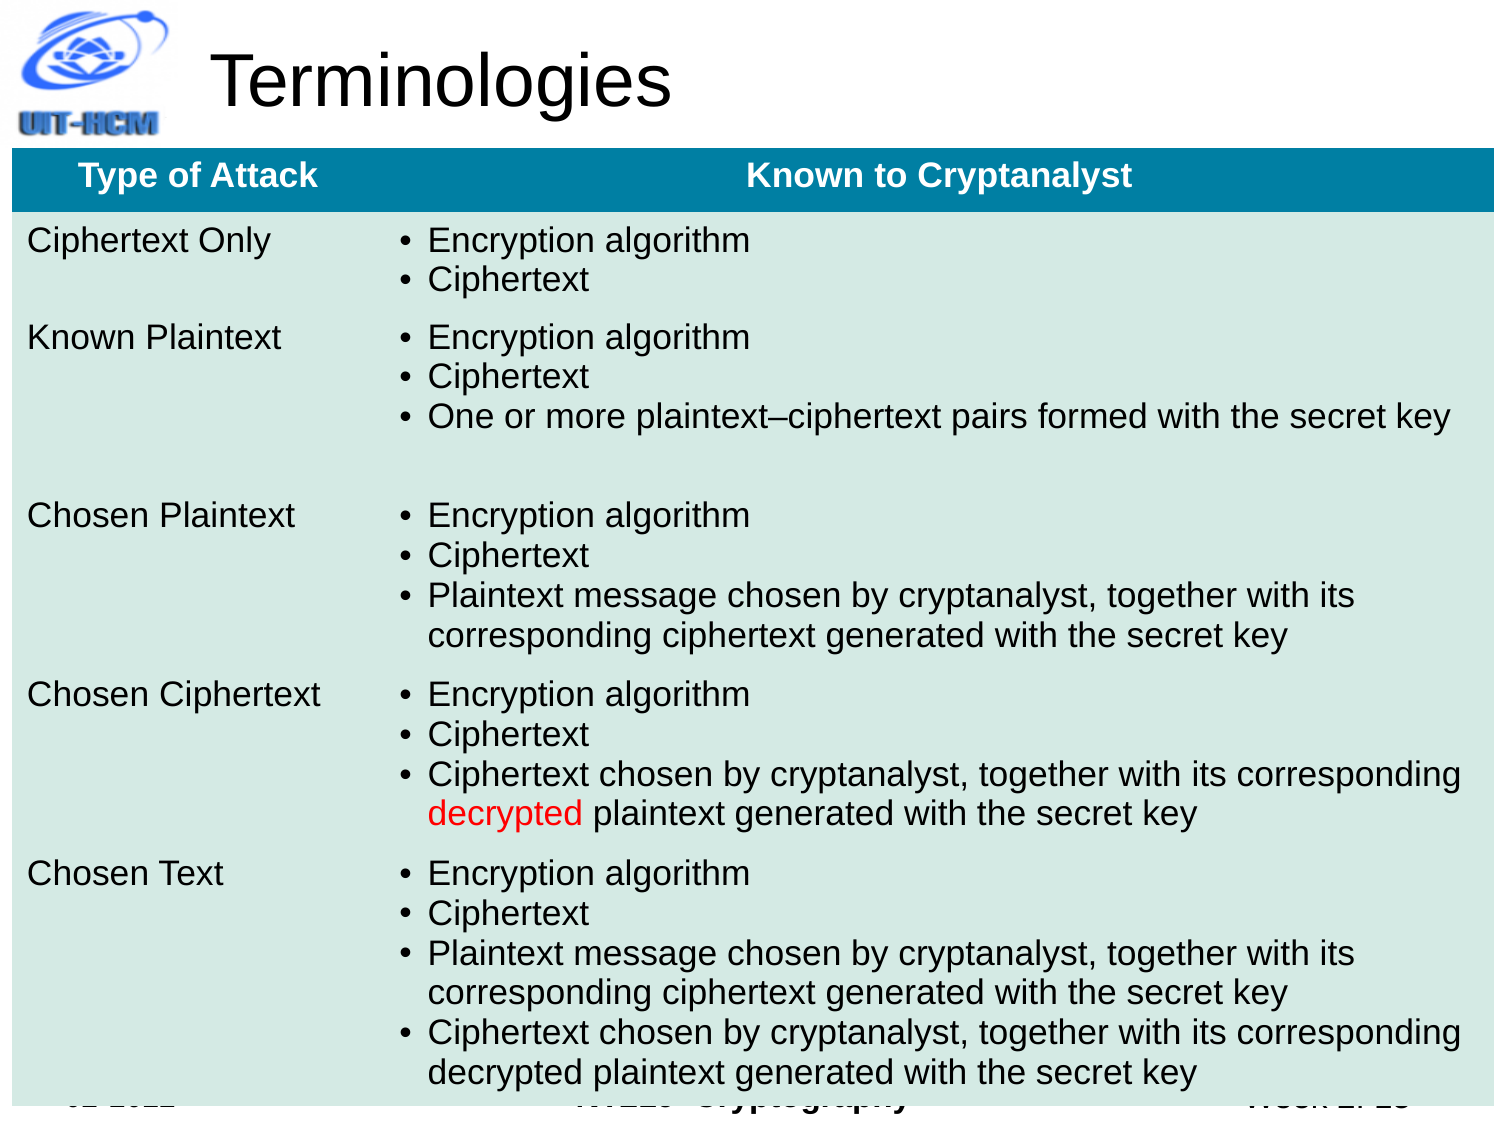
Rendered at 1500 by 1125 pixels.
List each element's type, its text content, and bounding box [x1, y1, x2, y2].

table_cell Encryption algorithm Ciphertext Plaintext message chosen by cryptanalyst, together with its corresponding ciphertext generated with the secret key [384, 488, 1494, 667]
table_cell Encryption algorithm Ciphertext Plaintext message chosen by cryptanalyst, together with its corresponding ciphertext generated with the secret key Ciphertext chosen by cryptanalyst, together with its corresponding decrypted plaintext generated with the secret key [384, 846, 1494, 1106]
table_cell Chosen Ciphertext [12, 667, 384, 846]
table_cell Chosen Text [12, 846, 384, 1106]
table_cell Encryption algorithm Ciphertext [384, 212, 1494, 309]
picture [0, 0, 187, 149]
table_cell Encryption algorithm Ciphertext Ciphertext chosen by cryptanalyst, together with its corresponding decrypted plaintext generated with the secret key [384, 667, 1494, 846]
title Terminologies [194, 2, 1412, 148]
table_cell Chosen Plaintext [12, 488, 384, 667]
table_header Type of Attack [12, 148, 384, 212]
table_cell Encryption algorithm Ciphertext One or more plaintext–ciphertext pairs formed with the secret key [384, 309, 1494, 488]
table_cell Ciphertext Only [12, 212, 384, 309]
table_cell Known Plaintext [12, 309, 384, 488]
table_header Known to Cryptanalyst [384, 148, 1494, 212]
